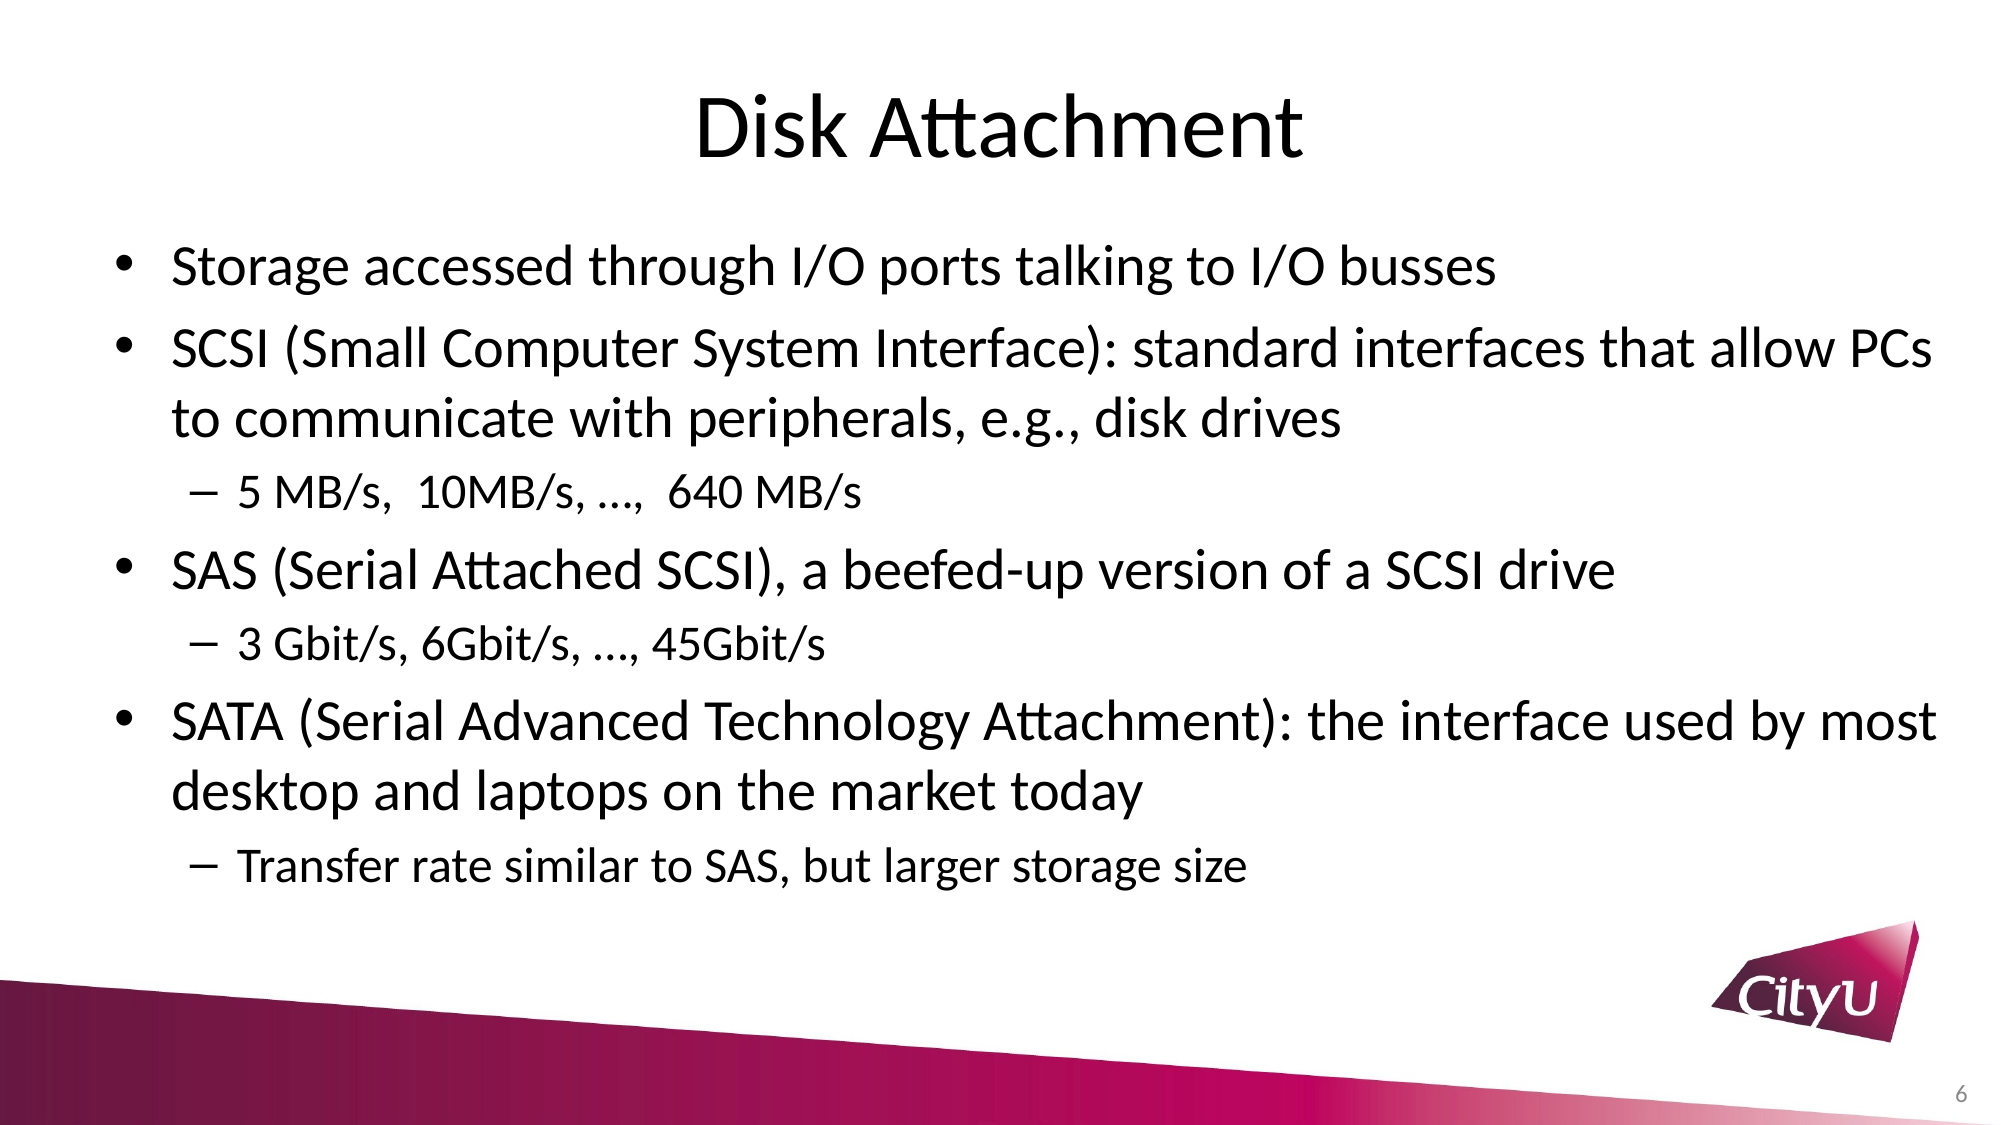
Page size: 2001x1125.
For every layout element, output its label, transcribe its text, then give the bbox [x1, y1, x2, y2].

list Storage accessed through I/O ports talking to I/O busses SCSI (Small Computer System Interface): standard interfaces that allow PCs to communicate with peripherals, e.g., disk drives 5 MB/s, 10MB/s, …, 640 MB/s SAS (Serial Attached SCSI), a beefed-up version of a SCSI drive 3 Gbit/s, 6Gbit/s, …, 45Gbit/s SATA (Serial Advanced Technology Attachment): the interface used by most desktop and laptops on the market today Transfer rate similar to SAS, but larger storage size [99, 219, 1957, 1047]
slide_number 6 [1767, 1070, 1983, 1115]
picture [0, 0, 2001, 1125]
title Disk Attachment [99, 45, 1900, 197]
